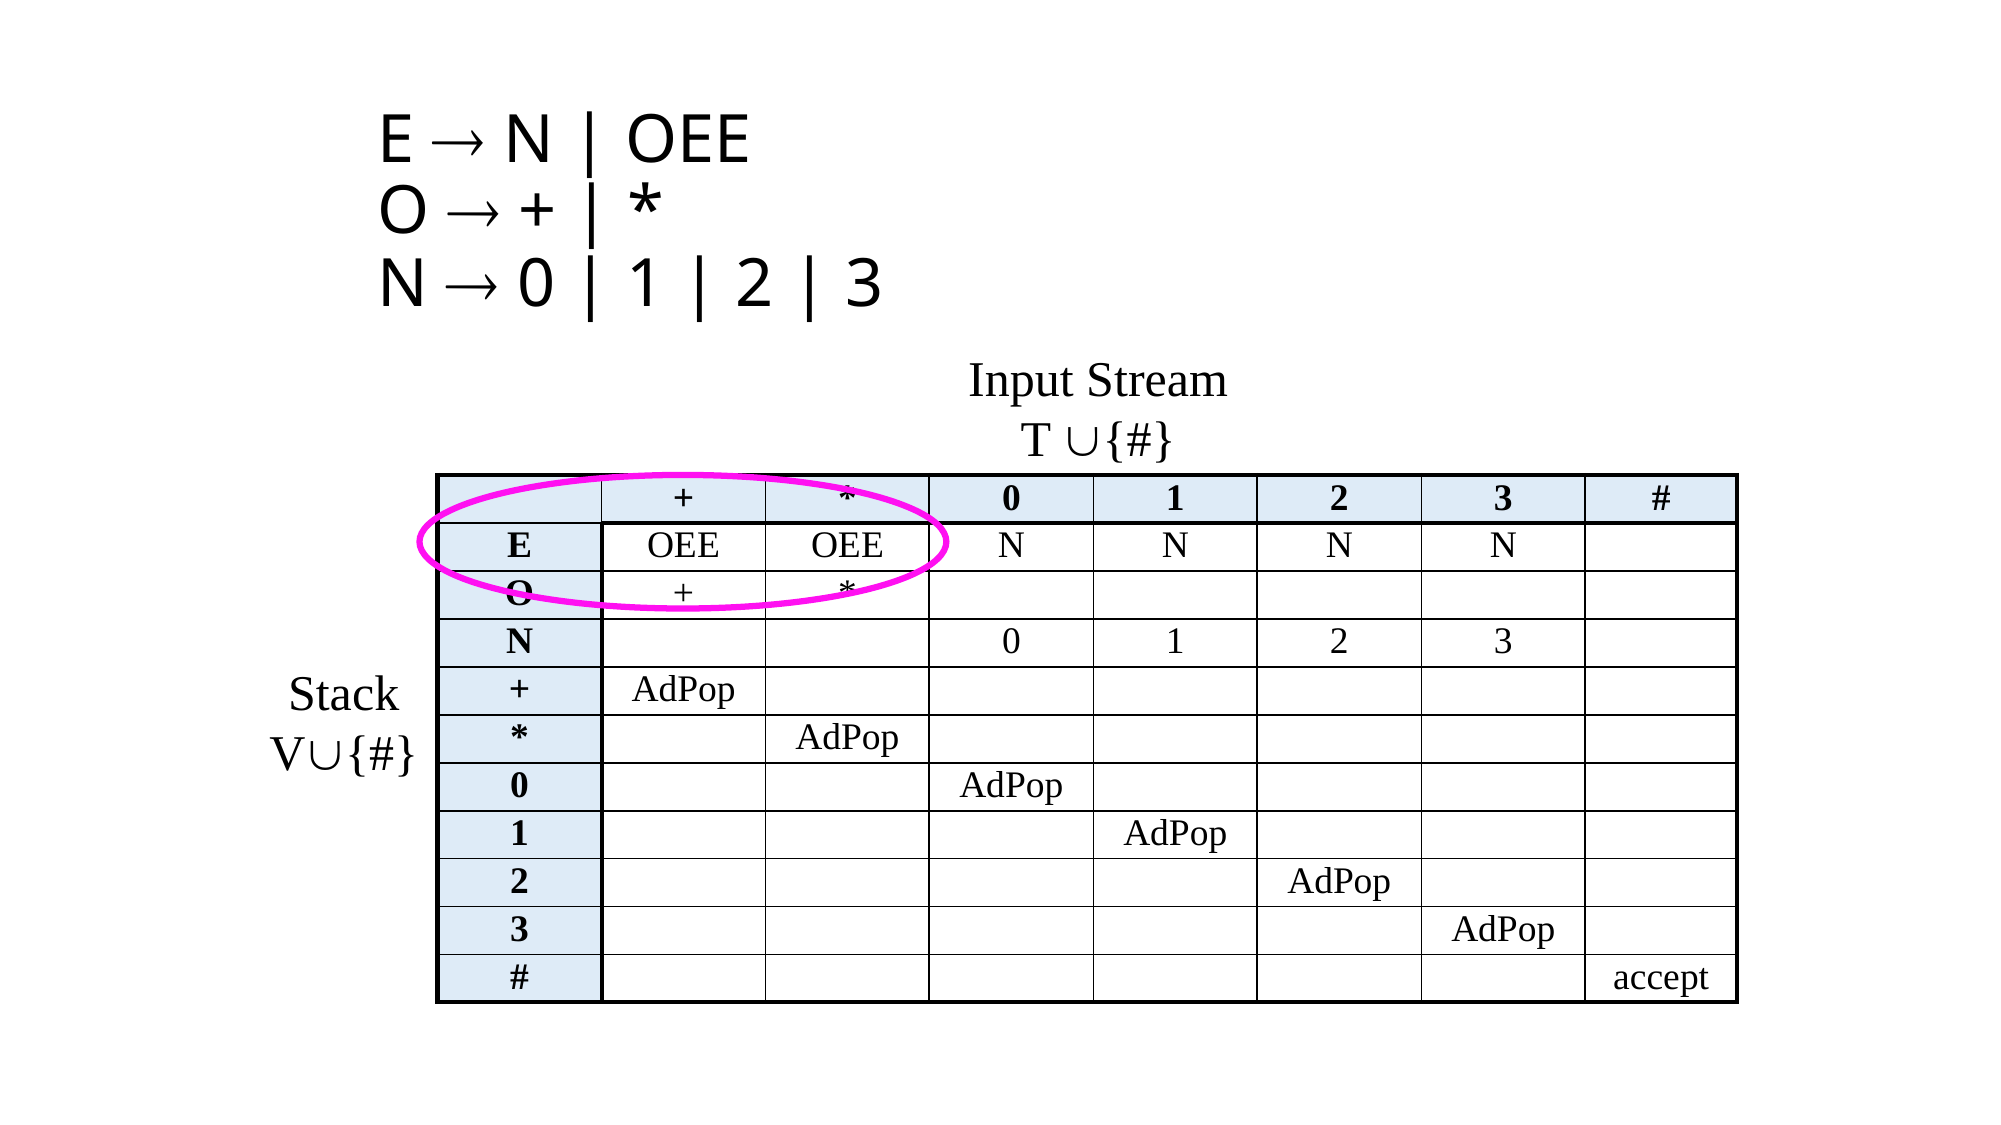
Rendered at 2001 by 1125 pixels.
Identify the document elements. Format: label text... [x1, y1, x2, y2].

table_cell [1094, 668, 1256, 714]
table_cell [1258, 716, 1421, 762]
table_header 0 [930, 477, 1093, 521]
table_cell [1586, 525, 1735, 570]
table_cell [1094, 907, 1256, 954]
table_cell [766, 620, 928, 666]
table_cell 3 [440, 907, 600, 954]
table_cell 3 [1422, 620, 1584, 666]
table_header 3 [1422, 477, 1584, 521]
table_cell [930, 955, 1093, 1000]
table_cell [1422, 572, 1584, 618]
table_cell [766, 668, 928, 714]
table_cell O [440, 572, 600, 618]
table_cell [1422, 716, 1584, 762]
table_cell [1422, 764, 1584, 810]
table_cell 2 [440, 859, 600, 906]
table_cell [1422, 955, 1584, 1000]
table_cell [1586, 572, 1735, 618]
table_header [440, 477, 591, 514]
table_cell [766, 764, 928, 810]
table_cell [1094, 859, 1256, 906]
table_cell AdPop [1094, 812, 1256, 858]
table_cell [604, 716, 765, 762]
table_cell N [1422, 525, 1584, 570]
table_cell [1094, 955, 1256, 1000]
table_cell [1258, 764, 1421, 810]
table_cell [604, 764, 765, 810]
table_cell [766, 859, 928, 906]
table_cell AdPop [604, 668, 765, 714]
table_cell [766, 812, 928, 858]
table_cell [1094, 716, 1256, 762]
table_cell [1422, 668, 1584, 714]
table_cell [1586, 764, 1735, 810]
table_cell 1 [1094, 620, 1256, 666]
table_cell N [1258, 525, 1421, 570]
table_cell [930, 572, 1093, 618]
table_cell 0 [440, 764, 600, 810]
table_cell [930, 859, 1093, 906]
table_header * [774, 477, 928, 515]
table_cell [604, 955, 765, 1000]
table_cell [1094, 764, 1256, 810]
text_box Input Stream T {#} [946, 338, 1250, 474]
table_cell N [1094, 525, 1256, 570]
table_cell AdPop [930, 764, 1093, 810]
table_cell [1422, 812, 1584, 858]
table_cell [1586, 620, 1735, 666]
table_cell [930, 716, 1093, 762]
table_cell [1258, 955, 1421, 1000]
table_cell [930, 812, 1093, 858]
table_cell AdPop [1258, 859, 1421, 906]
table_cell 1 [440, 812, 600, 858]
table_cell [766, 907, 928, 954]
table_cell [1258, 572, 1421, 618]
table_cell [604, 620, 765, 666]
table_cell [1258, 668, 1421, 714]
table_cell N [930, 525, 1093, 570]
table_cell [1586, 859, 1735, 906]
table_cell accept [1586, 955, 1735, 1000]
table_cell + [440, 668, 600, 714]
table_cell * [440, 716, 600, 762]
table_header # [1586, 477, 1735, 521]
table_cell [930, 668, 1093, 714]
table_cell [1422, 859, 1584, 906]
table_cell [1586, 812, 1735, 858]
table_cell N [440, 620, 600, 666]
table_cell [1094, 572, 1256, 618]
title E  N | OEE O  + | * N  0 | 1 | 2 | 3 [362, 62, 1063, 363]
table_cell [1586, 668, 1735, 714]
table_cell + [604, 607, 765, 618]
table_cell 0 [930, 620, 1093, 666]
table_header 1 [1094, 477, 1256, 521]
table_cell [1258, 907, 1421, 954]
table_cell [604, 907, 765, 954]
table_cell # [440, 955, 600, 1000]
table_cell [604, 859, 765, 906]
table_cell * [766, 572, 928, 618]
table_cell [1586, 716, 1735, 762]
table_cell 2 [1258, 620, 1421, 666]
table_cell [766, 955, 928, 1000]
table_header 2 [1258, 477, 1421, 521]
table_cell AdPop [1422, 907, 1584, 954]
table_cell [930, 907, 1093, 954]
text_box Stack V{#} [249, 653, 438, 789]
table_cell [604, 812, 765, 858]
table_cell [1586, 907, 1735, 954]
table_cell [1258, 812, 1421, 858]
table_cell AdPop [766, 716, 928, 762]
text_box [418, 473, 948, 610]
